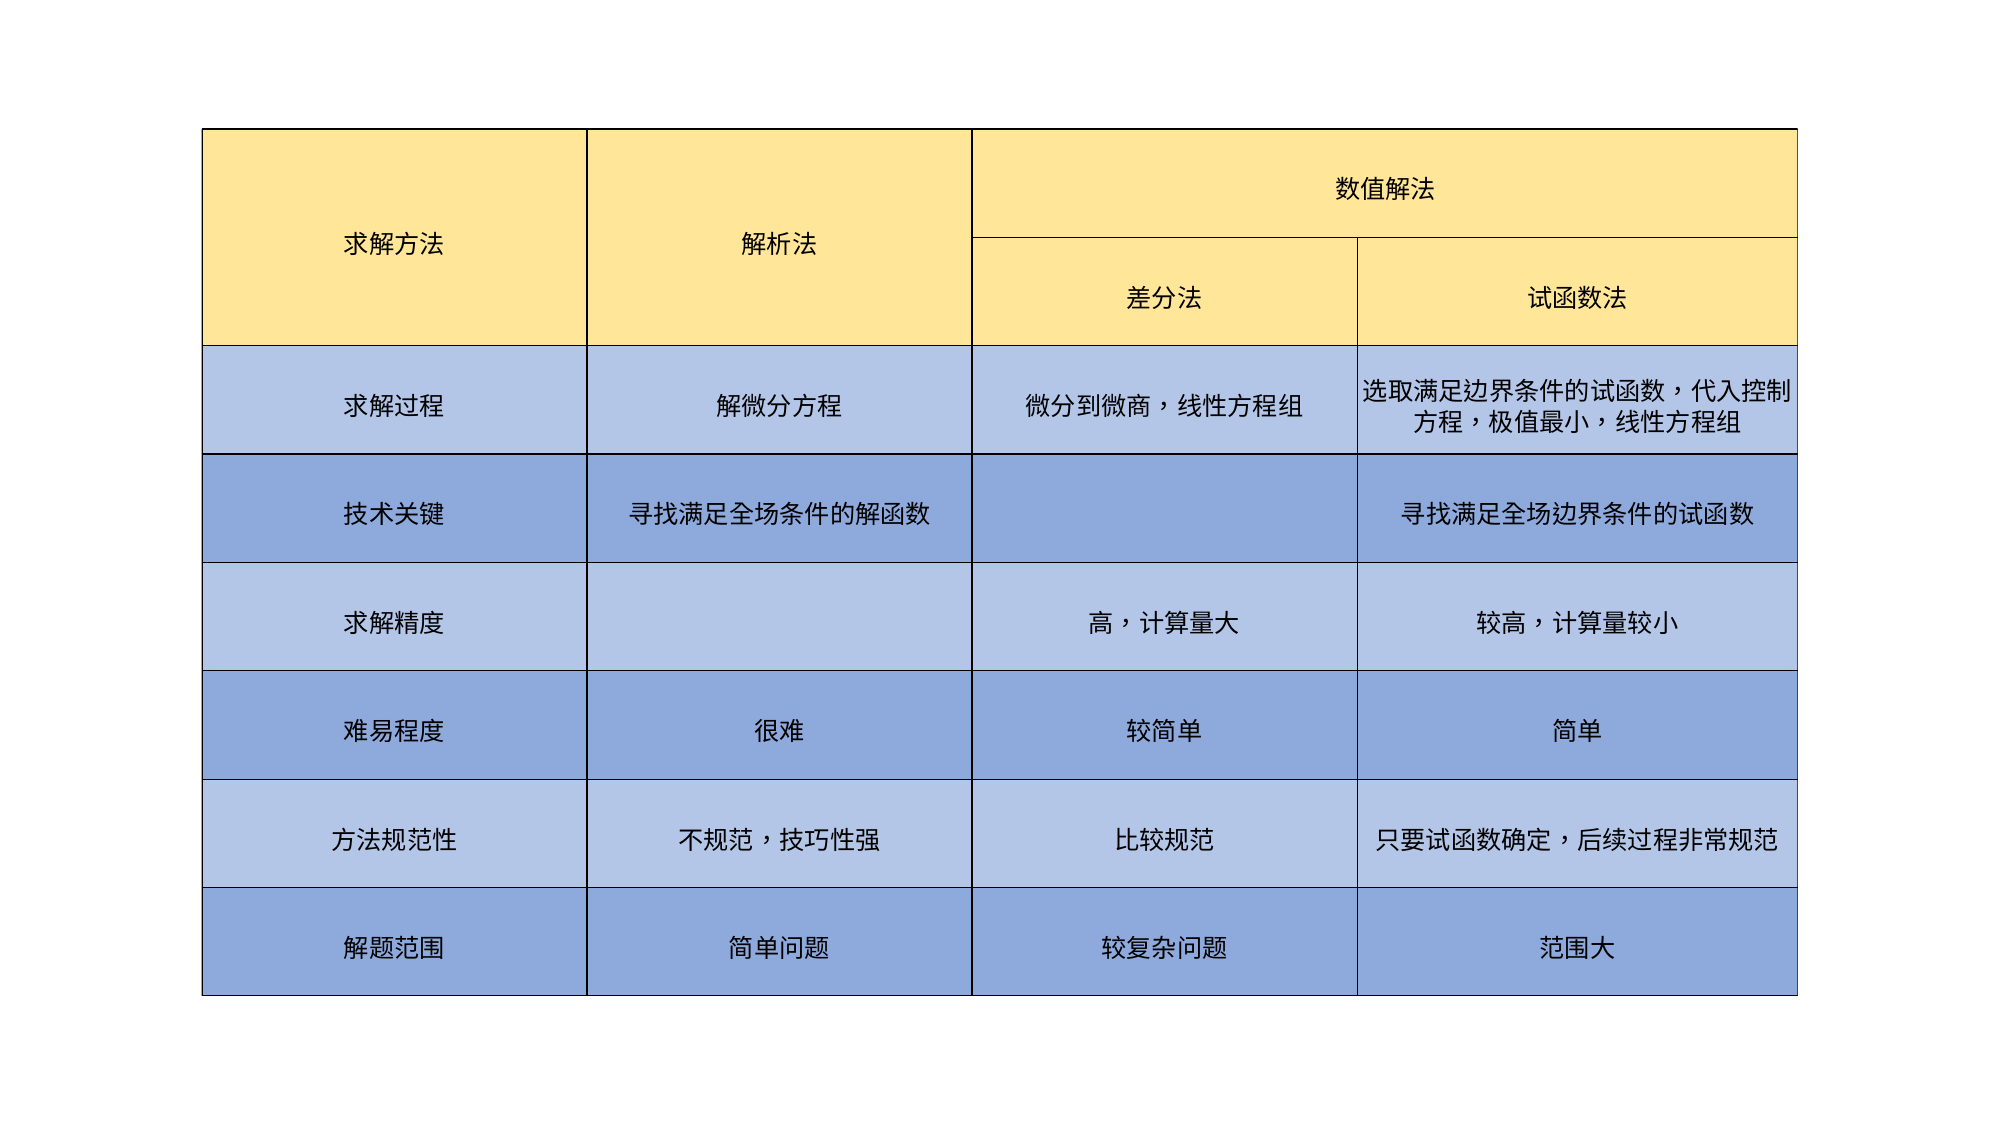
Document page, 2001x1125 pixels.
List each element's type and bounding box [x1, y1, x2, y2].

picture [201, 128, 1799, 997]
